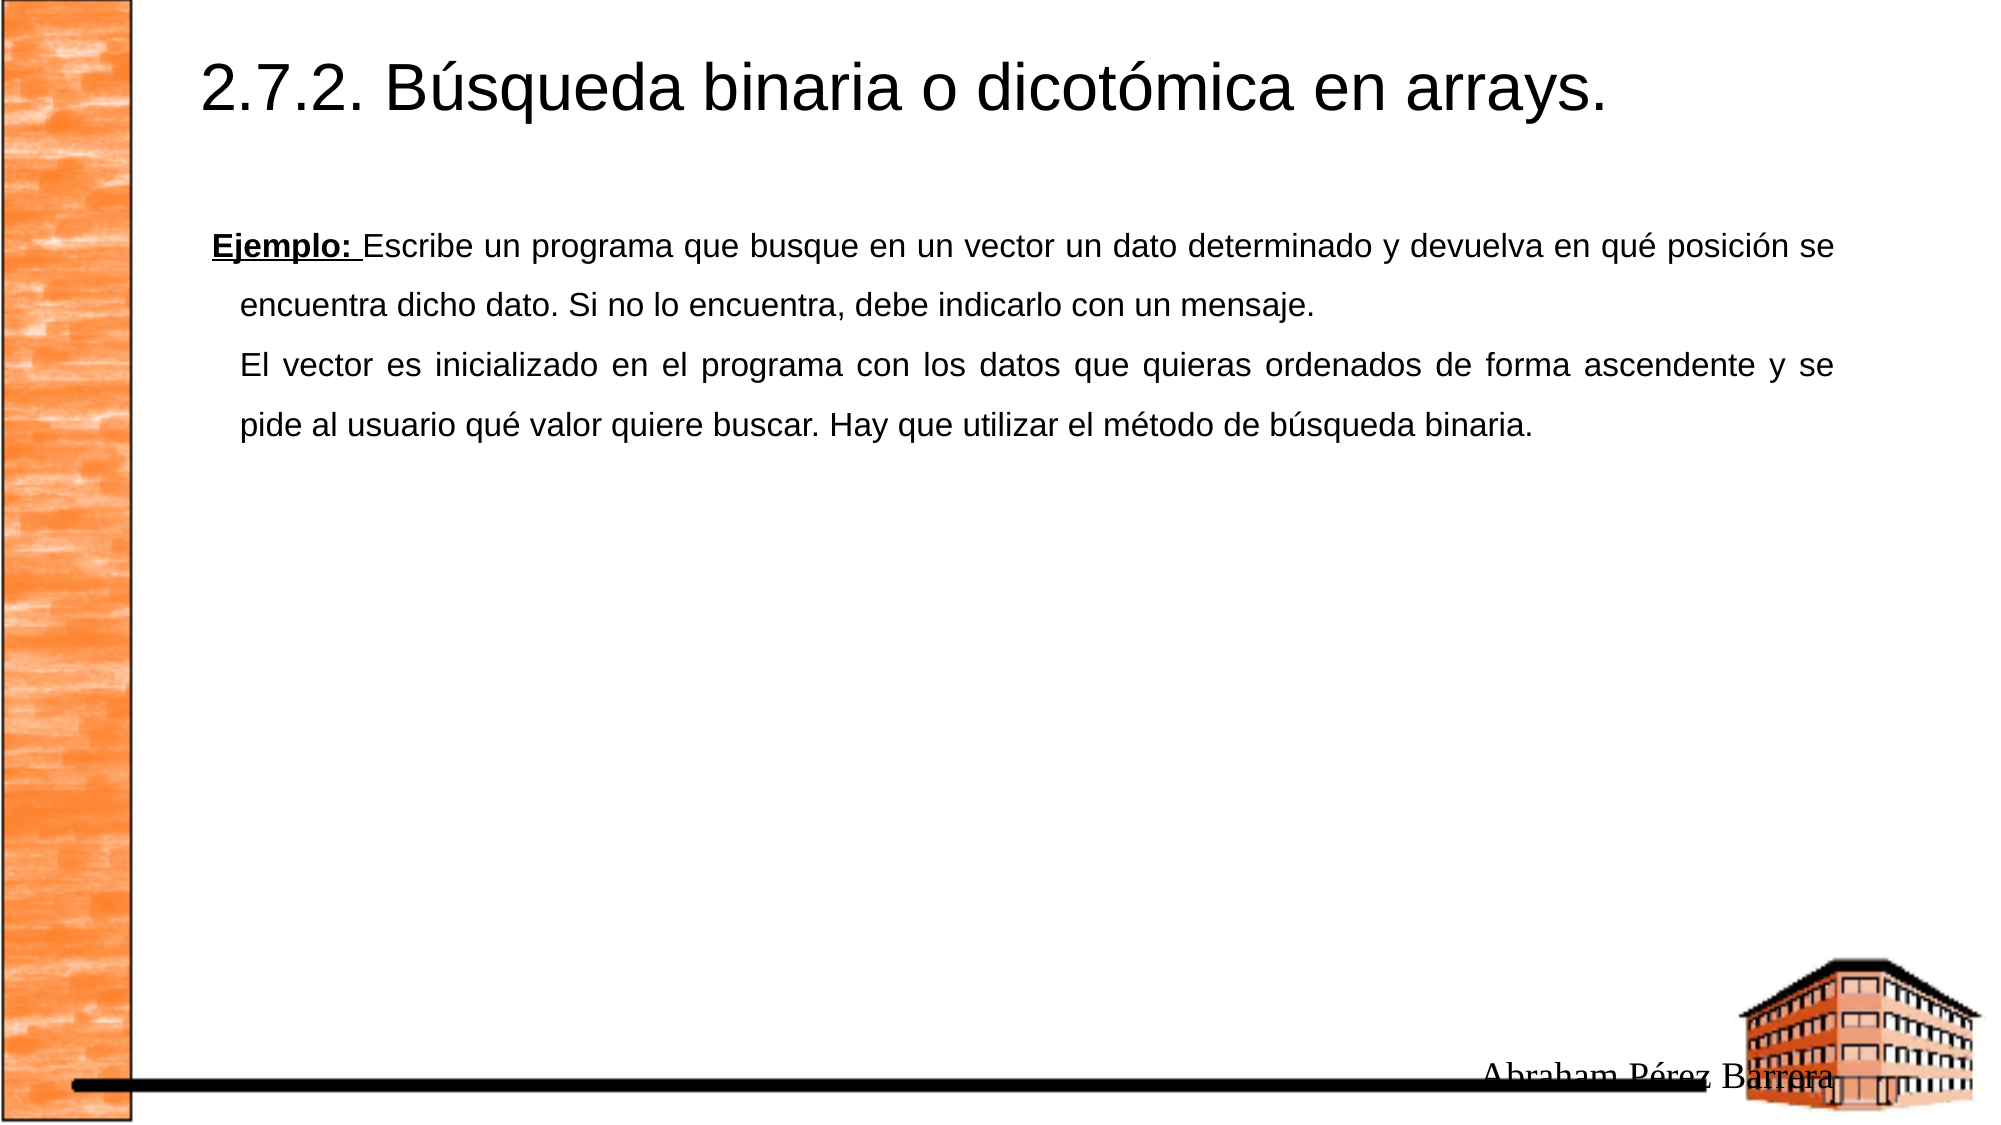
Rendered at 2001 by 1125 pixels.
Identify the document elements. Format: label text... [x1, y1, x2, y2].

picture [0, 0, 2001, 1125]
title 2.7.2. Búsqueda binaria o dicotómica en arrays. [184, 14, 1865, 164]
list Ejemplo: Escribe un programa que busque en un vector un dato determinado y devuelva en qué posición se encuentra dicho dato. Si no lo encuentra, debe indicarlo con un mensaje. El vector es inicializado en el programa con los datos que quieras ordenados de forma ascendente y se pide al usuario qué valor quiere buscar. Hay que utilizar el método de búsqueda binaria. [196, 196, 1853, 911]
